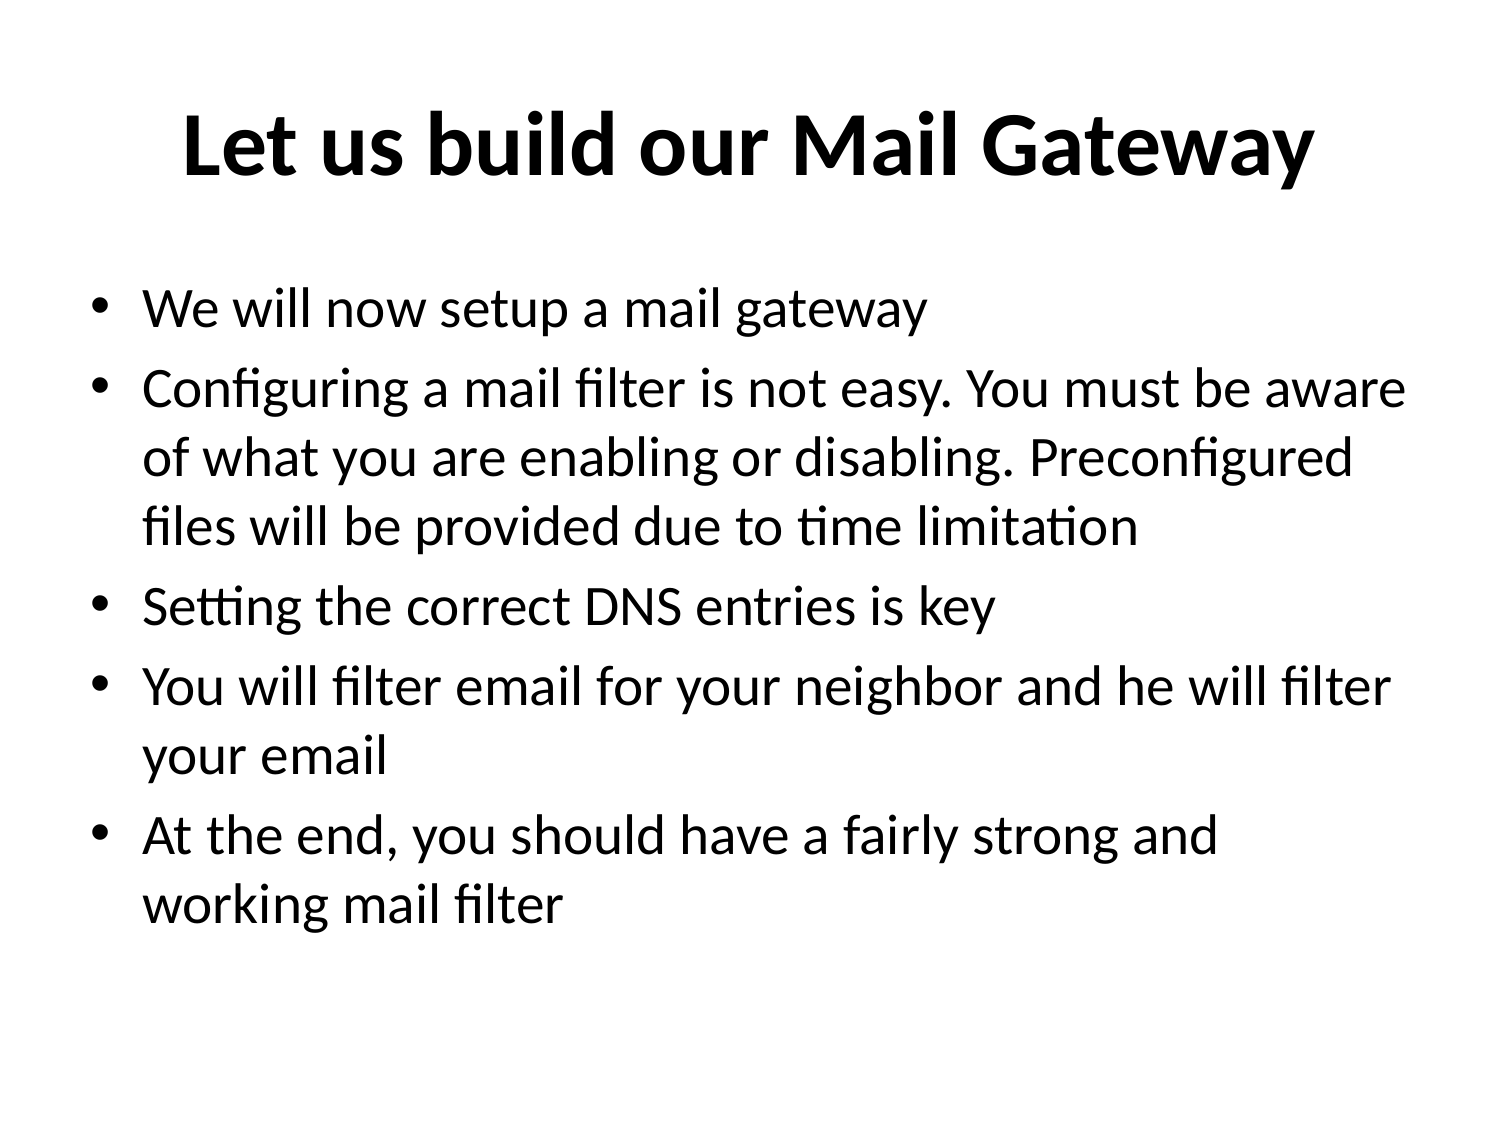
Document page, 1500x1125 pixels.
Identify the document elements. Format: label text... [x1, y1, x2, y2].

list We will now setup a mail gateway Configuring a mail filter is not easy. You must be aware of what you are enabling or disabling. Preconfigured files will be provided due to time limitation Setting the correct DNS entries is key You will filter email for your neighbor and he will filter your email At the end, you should have a fairly strong and working mail filter [75, 262, 1425, 1005]
title Let us build our Mail Gateway [75, 45, 1425, 233]
